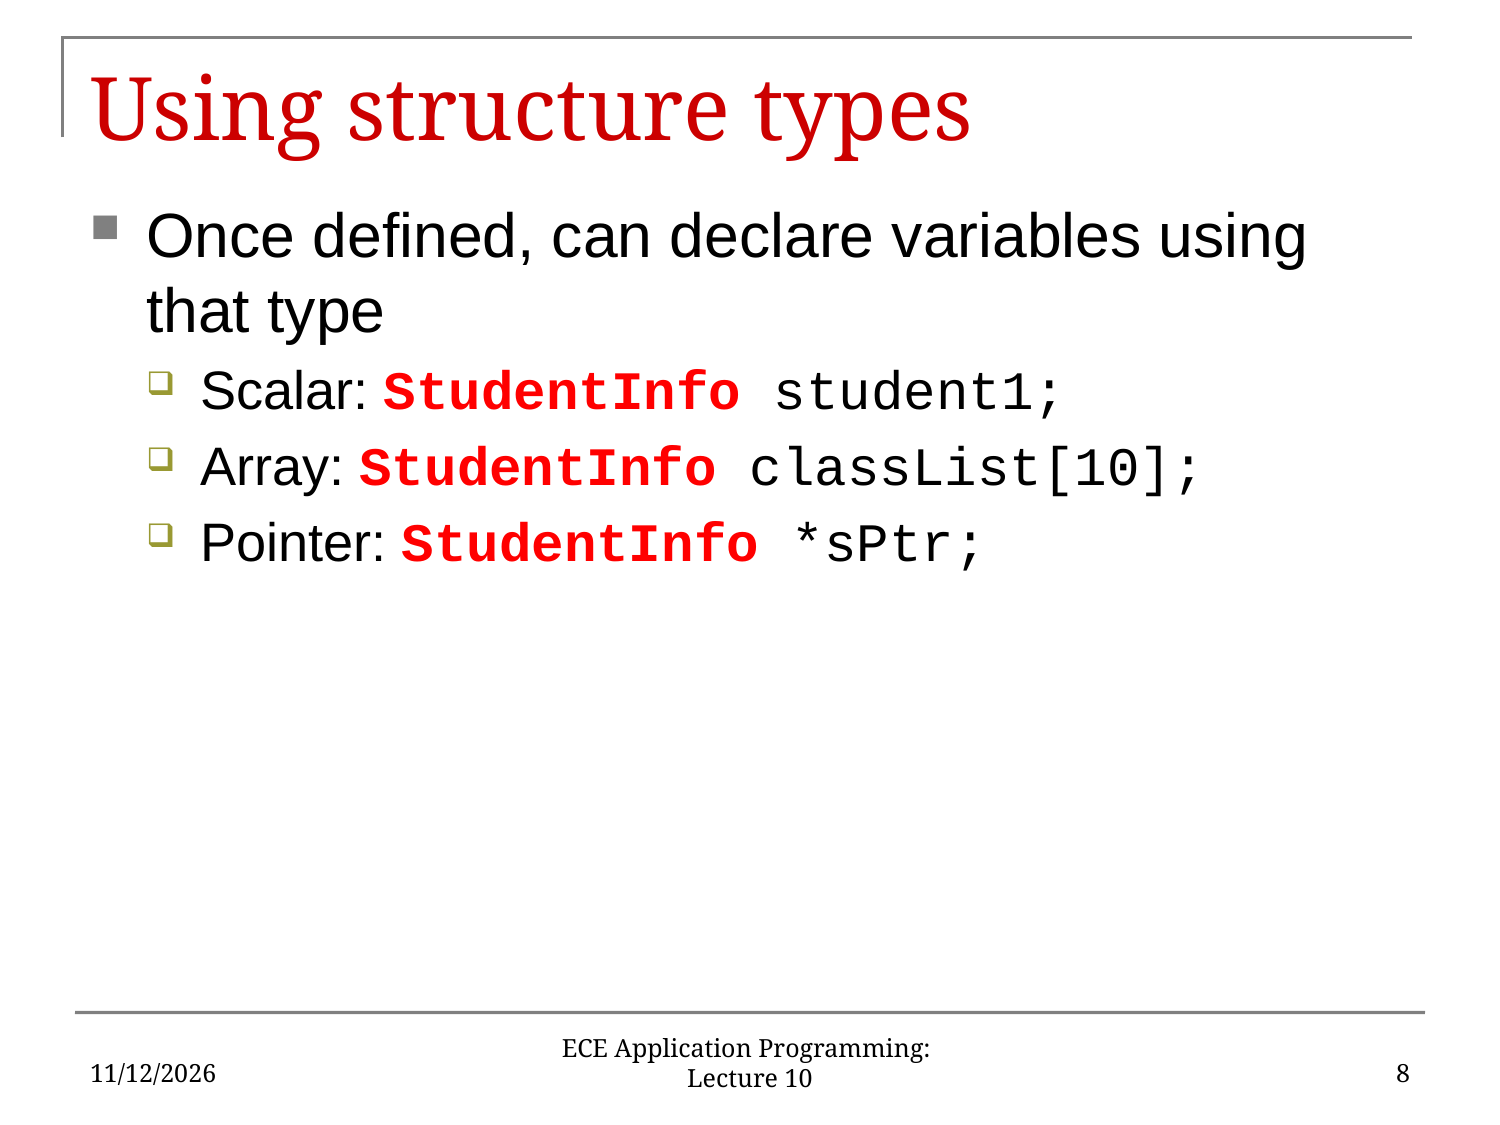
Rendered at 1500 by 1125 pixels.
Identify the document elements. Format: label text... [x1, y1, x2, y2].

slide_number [74, 1023, 426, 1100]
slide_number 8 [1074, 1023, 1426, 1100]
title Using structure types [75, 45, 1425, 163]
list Once defined, can declare variables using that type Scalar: StudentInfo student1; Array: StudentInfo classList[10]; Pointer: StudentInfo *sPtr; [75, 187, 1425, 1006]
footer ECE Application Programming: Lecture 10 [512, 1024, 988, 1101]
